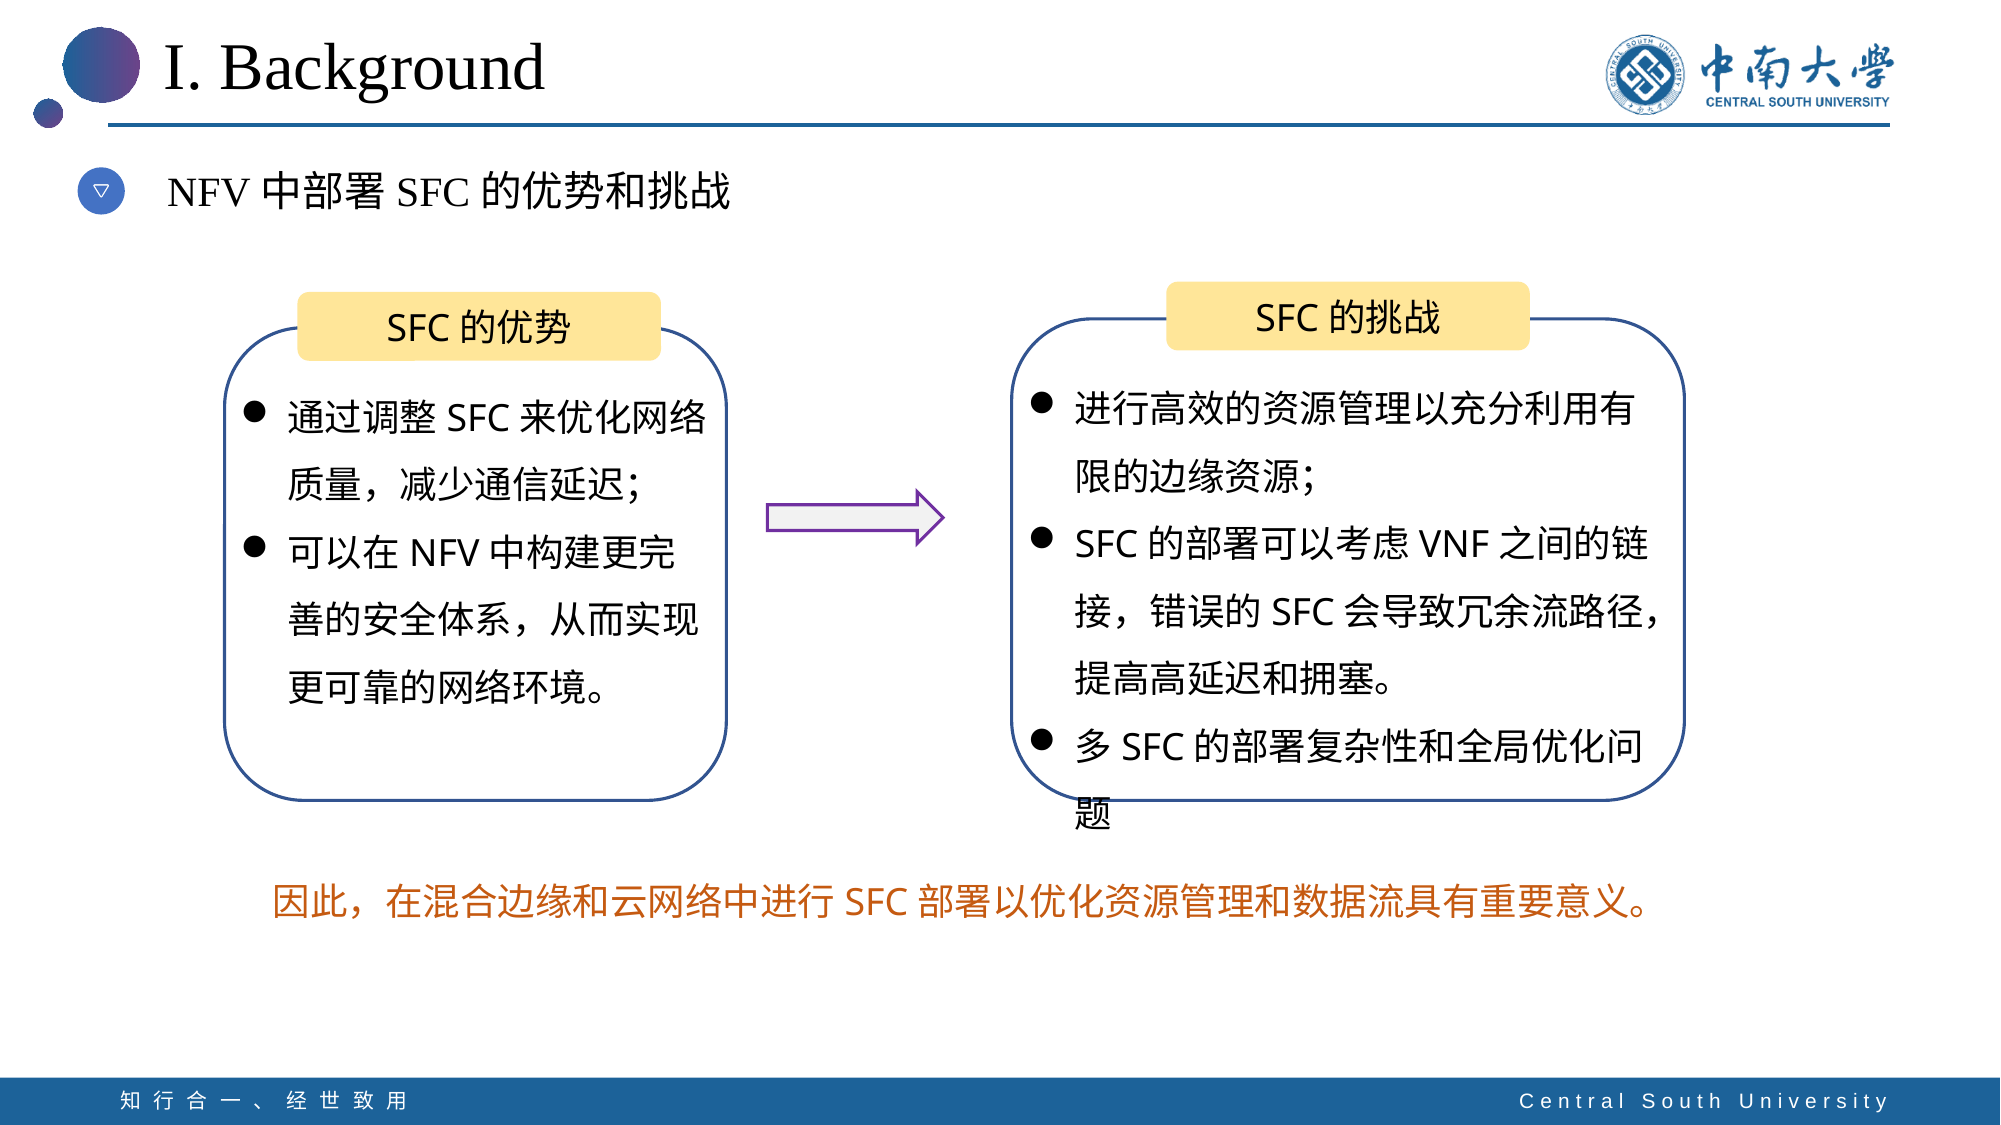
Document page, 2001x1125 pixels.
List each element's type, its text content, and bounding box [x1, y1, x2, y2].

text_box [0, 1077, 2000, 1125]
text_box [766, 489, 945, 546]
text_box 通过调整SFC来优化网络质量，减少通信延迟； 可以在NFV中构建更完善的安全体系，从而实现更可靠的网络环境。 [225, 364, 728, 717]
picture [1595, 28, 1907, 121]
text_box [223, 391, 728, 802]
text_box [158, 0, 1343, 118]
text_box [1023, 317, 1673, 355]
text_box Central South University [1504, 1080, 1902, 1120]
text_box SFC的优势 [296, 290, 663, 362]
text_box [76, 166, 126, 216]
text_box 进行高效的资源管理以充分利用有限的边缘资源； SFC的部署可以考虑VNF之间的链接，错误的SFC会导致冗余流路径，提高高延迟和拥塞。 多SFC的部署复杂性和全局优化问题 [1013, 355, 1685, 843]
text_box 知行合一、经世致用 [105, 1080, 423, 1120]
text_box 因此，在混合边缘和云网络中进行SFC部署以优化资源管理和数据流具有重要意义。 [258, 870, 1768, 931]
text_box NFV中部署SFC的优势和挑战 [152, 157, 1084, 223]
text_box SFC的挑战 [1165, 280, 1531, 352]
text_box [235, 327, 716, 364]
text_box I. Background [136, 15, 574, 110]
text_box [33, 26, 153, 128]
